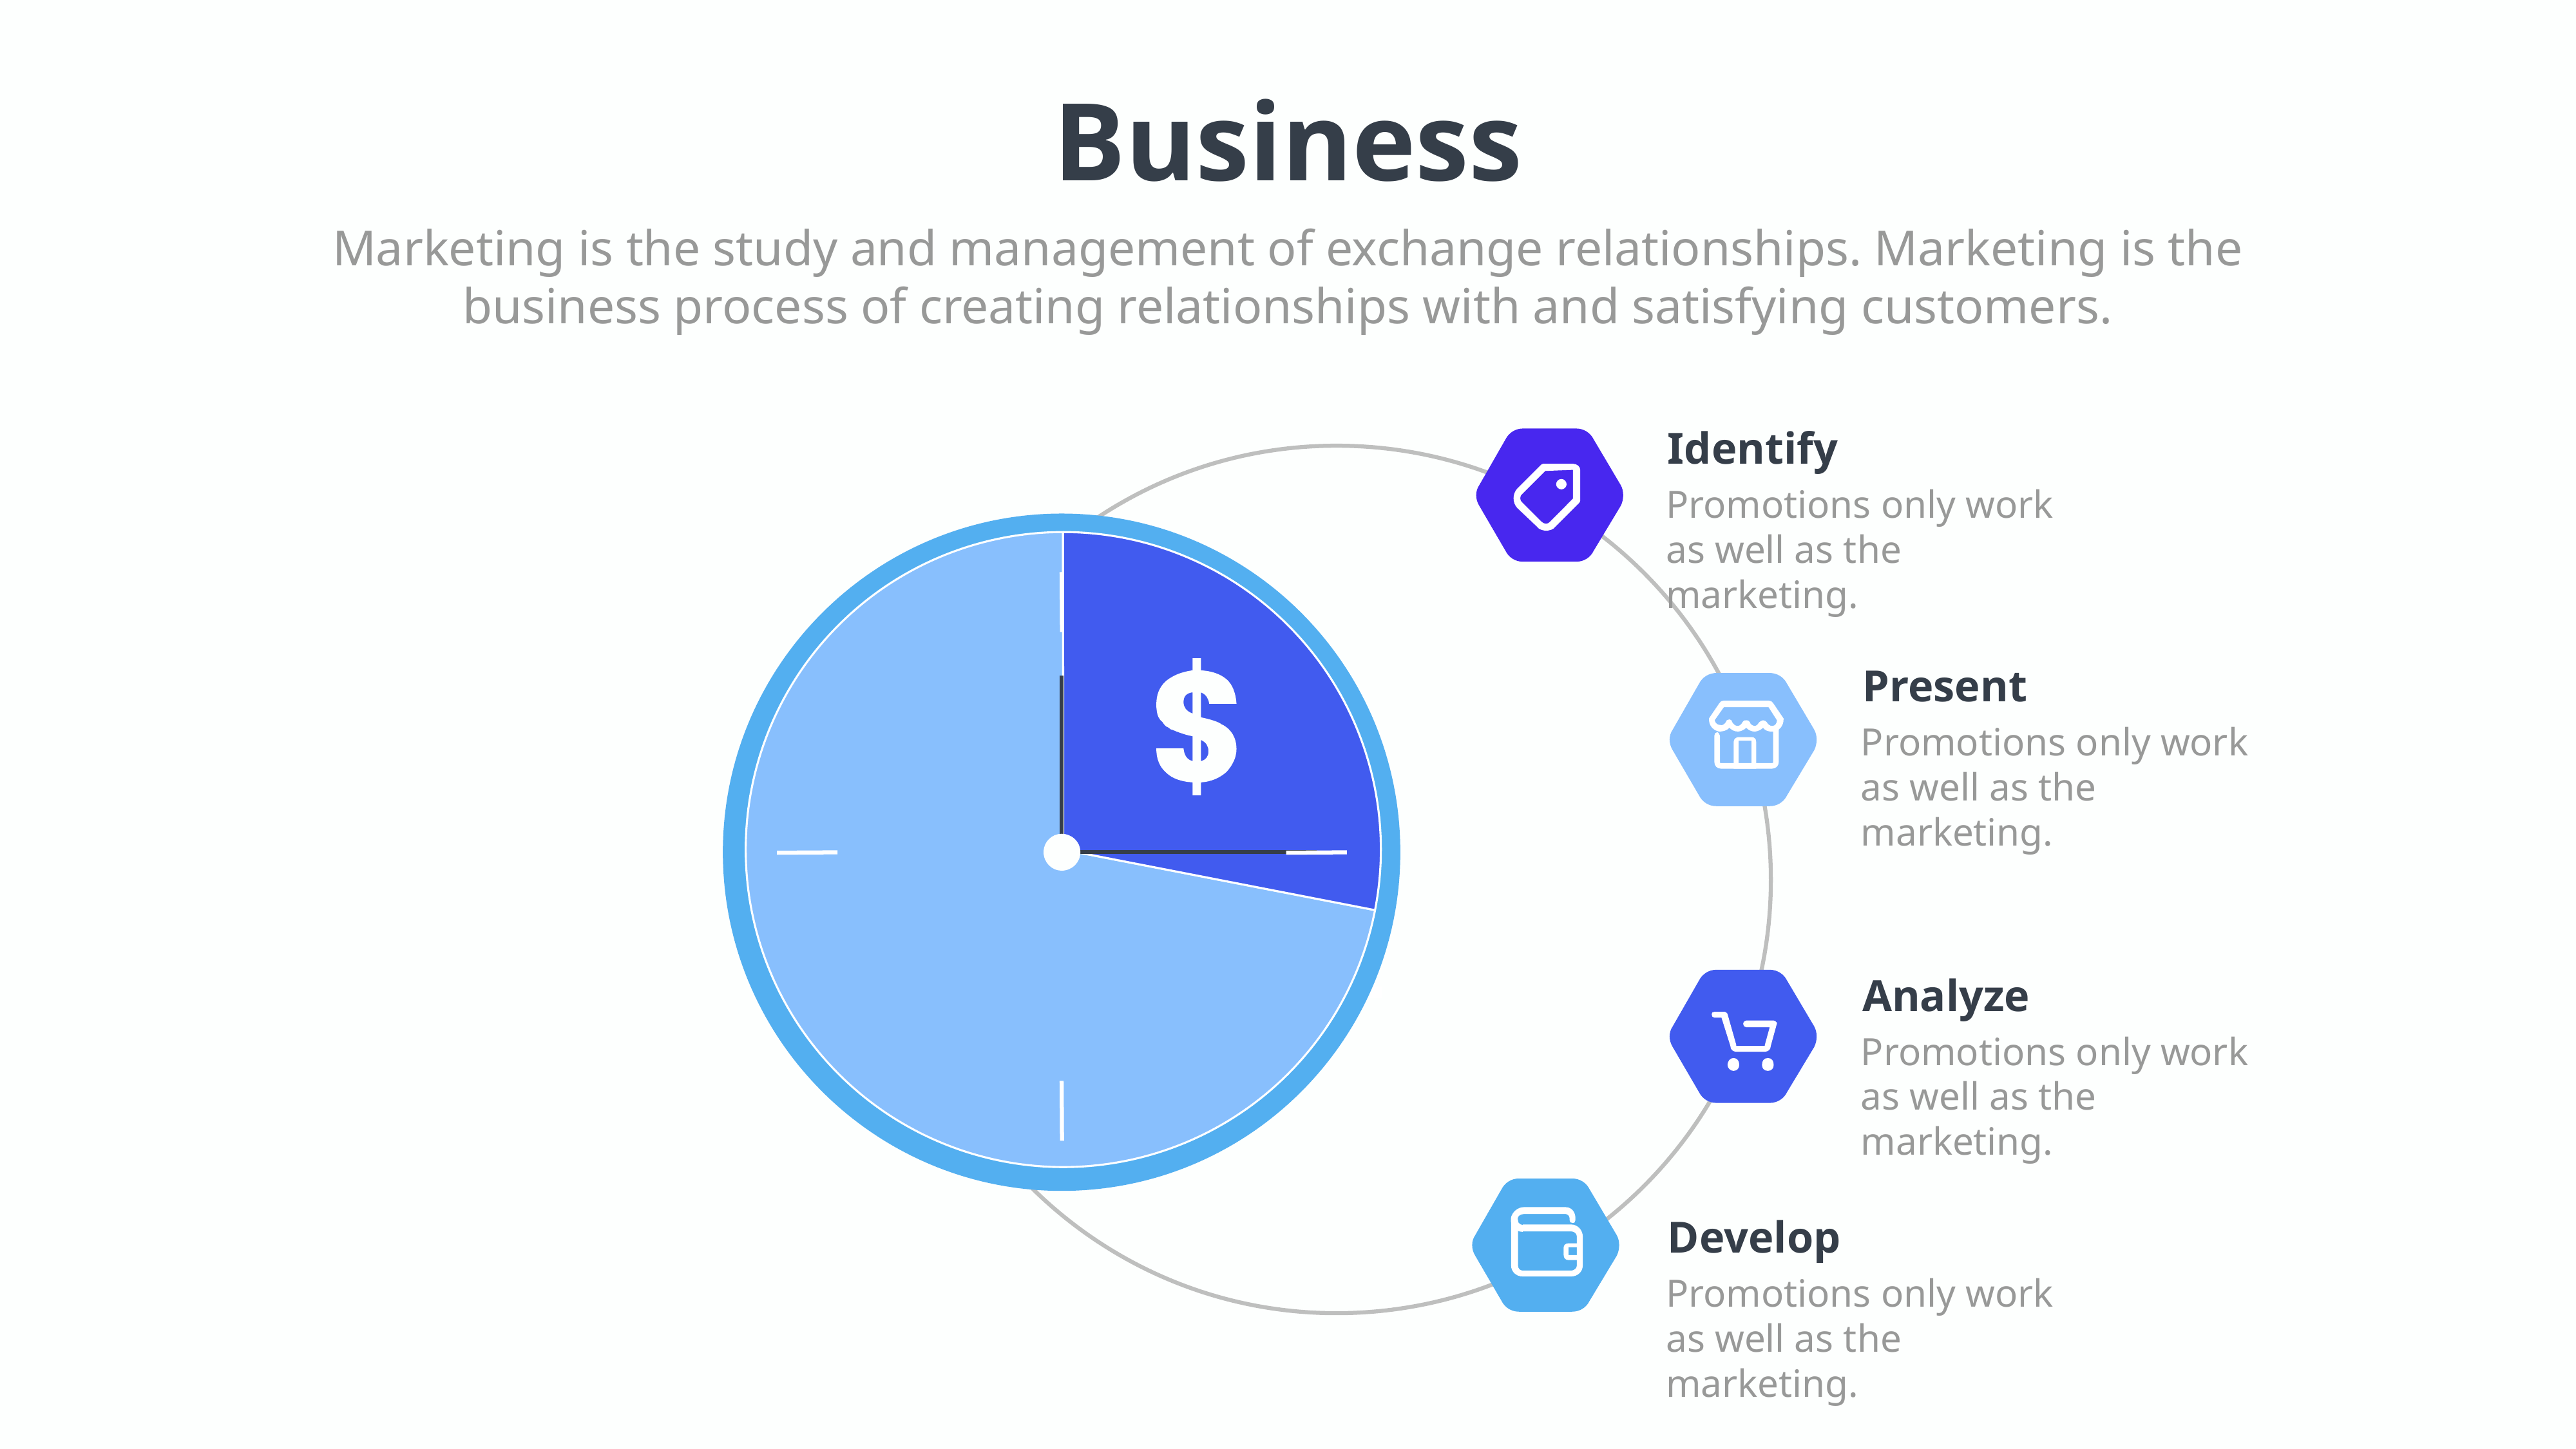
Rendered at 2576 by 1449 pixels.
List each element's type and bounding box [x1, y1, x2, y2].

text_box [1712, 1012, 1777, 1052]
text_box [1101, 446, 1487, 518]
text_box [1851, 654, 2300, 814]
text_box [978, 1180, 1146, 1191]
text_box [1851, 963, 2300, 1124]
text_box [1560, 536, 1771, 1218]
text_box [1034, 1180, 1509, 1314]
text_box [1727, 1057, 1740, 1071]
text_box [1669, 673, 1817, 806]
text_box [1004, 513, 1120, 518]
text_box [1656, 1205, 2104, 1365]
text_box [1656, 416, 2104, 576]
text_box [1709, 700, 1784, 769]
text_box [1563, 1243, 1576, 1260]
text_box [1476, 428, 1623, 562]
text_box [1762, 1057, 1774, 1071]
text_box [1512, 464, 1581, 531]
text_box [1511, 1223, 1583, 1277]
text_box [1472, 1179, 1619, 1312]
text_box [1511, 1207, 1576, 1232]
text_box [281, 68, 2295, 339]
chart [567, 518, 1560, 1180]
text_box [1669, 969, 1817, 1103]
